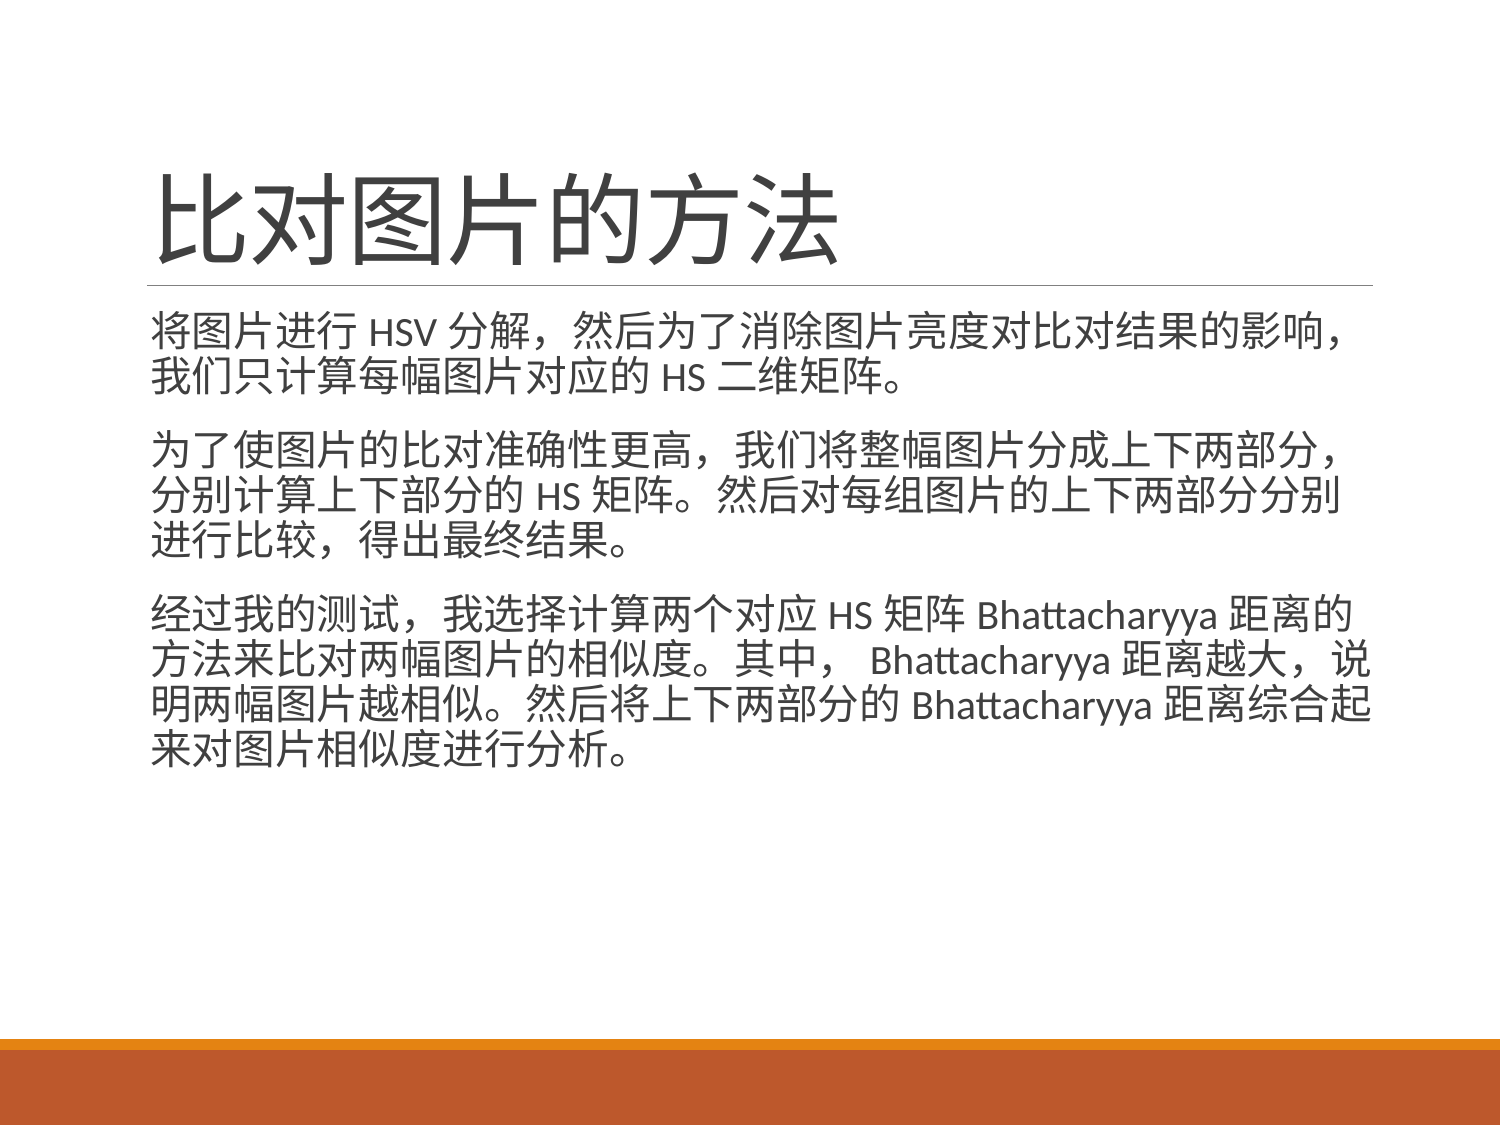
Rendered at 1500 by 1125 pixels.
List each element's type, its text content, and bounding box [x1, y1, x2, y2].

title 比对图片的方法 [135, 47, 1373, 285]
list 将图片进行HSV分解，然后为了消除图片亮度对比对结果的影响，我们只计算每幅图片对应的HS二维矩阵。 为了使图片的比对准确性更高，我们将整幅图片分成上下两部分，分别计算上下部分的HS矩阵。然后对每组图片的上下两部分分别进行比较，得出最终结果。 经过我的测试，我选择计算两个对应HS矩阵Bhattacharyya距离的方法来比对两幅图片的相似度。其中，Bhattacharyya距离越大，说明两幅图片越相似。然后将上下两部分的Bhattacharyya距离综合起来对图片相似度进行分析。 [135, 302, 1373, 963]
